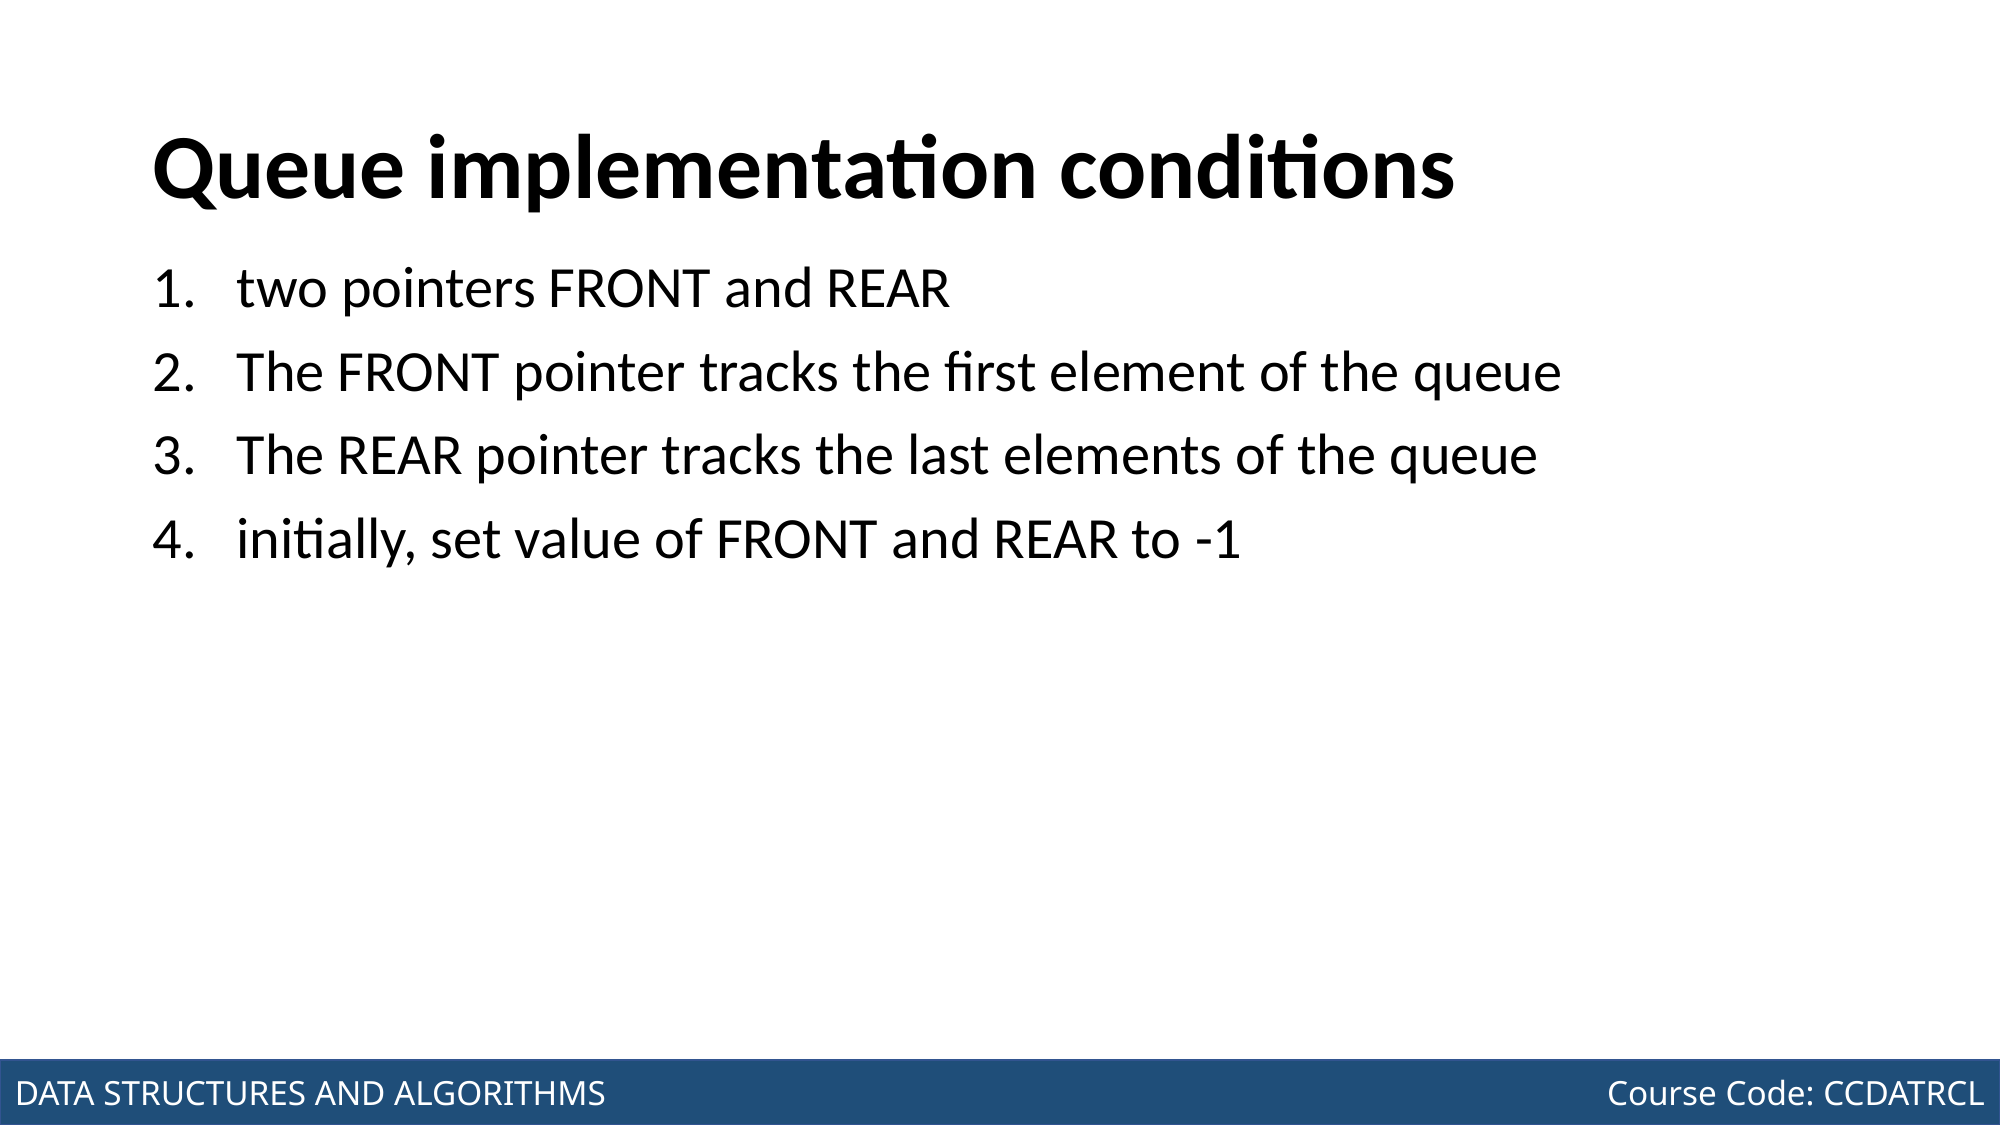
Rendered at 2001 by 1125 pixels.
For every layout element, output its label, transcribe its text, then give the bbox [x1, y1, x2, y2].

title Queue implementation conditions [137, 59, 1863, 249]
text_box DATA STRUCTURES AND ALGORITHMS [0, 1064, 722, 1120]
text_box [0, 1059, 2000, 1125]
text_box Course Code: CCDATRCL [1516, 1064, 2000, 1120]
list two pointers FRONT and REAR The FRONT pointer tracks the first element of the queue The REAR pointer tracks the last elements of the queue initially, set value of FRONT and REAR to -1 [137, 249, 1863, 998]
